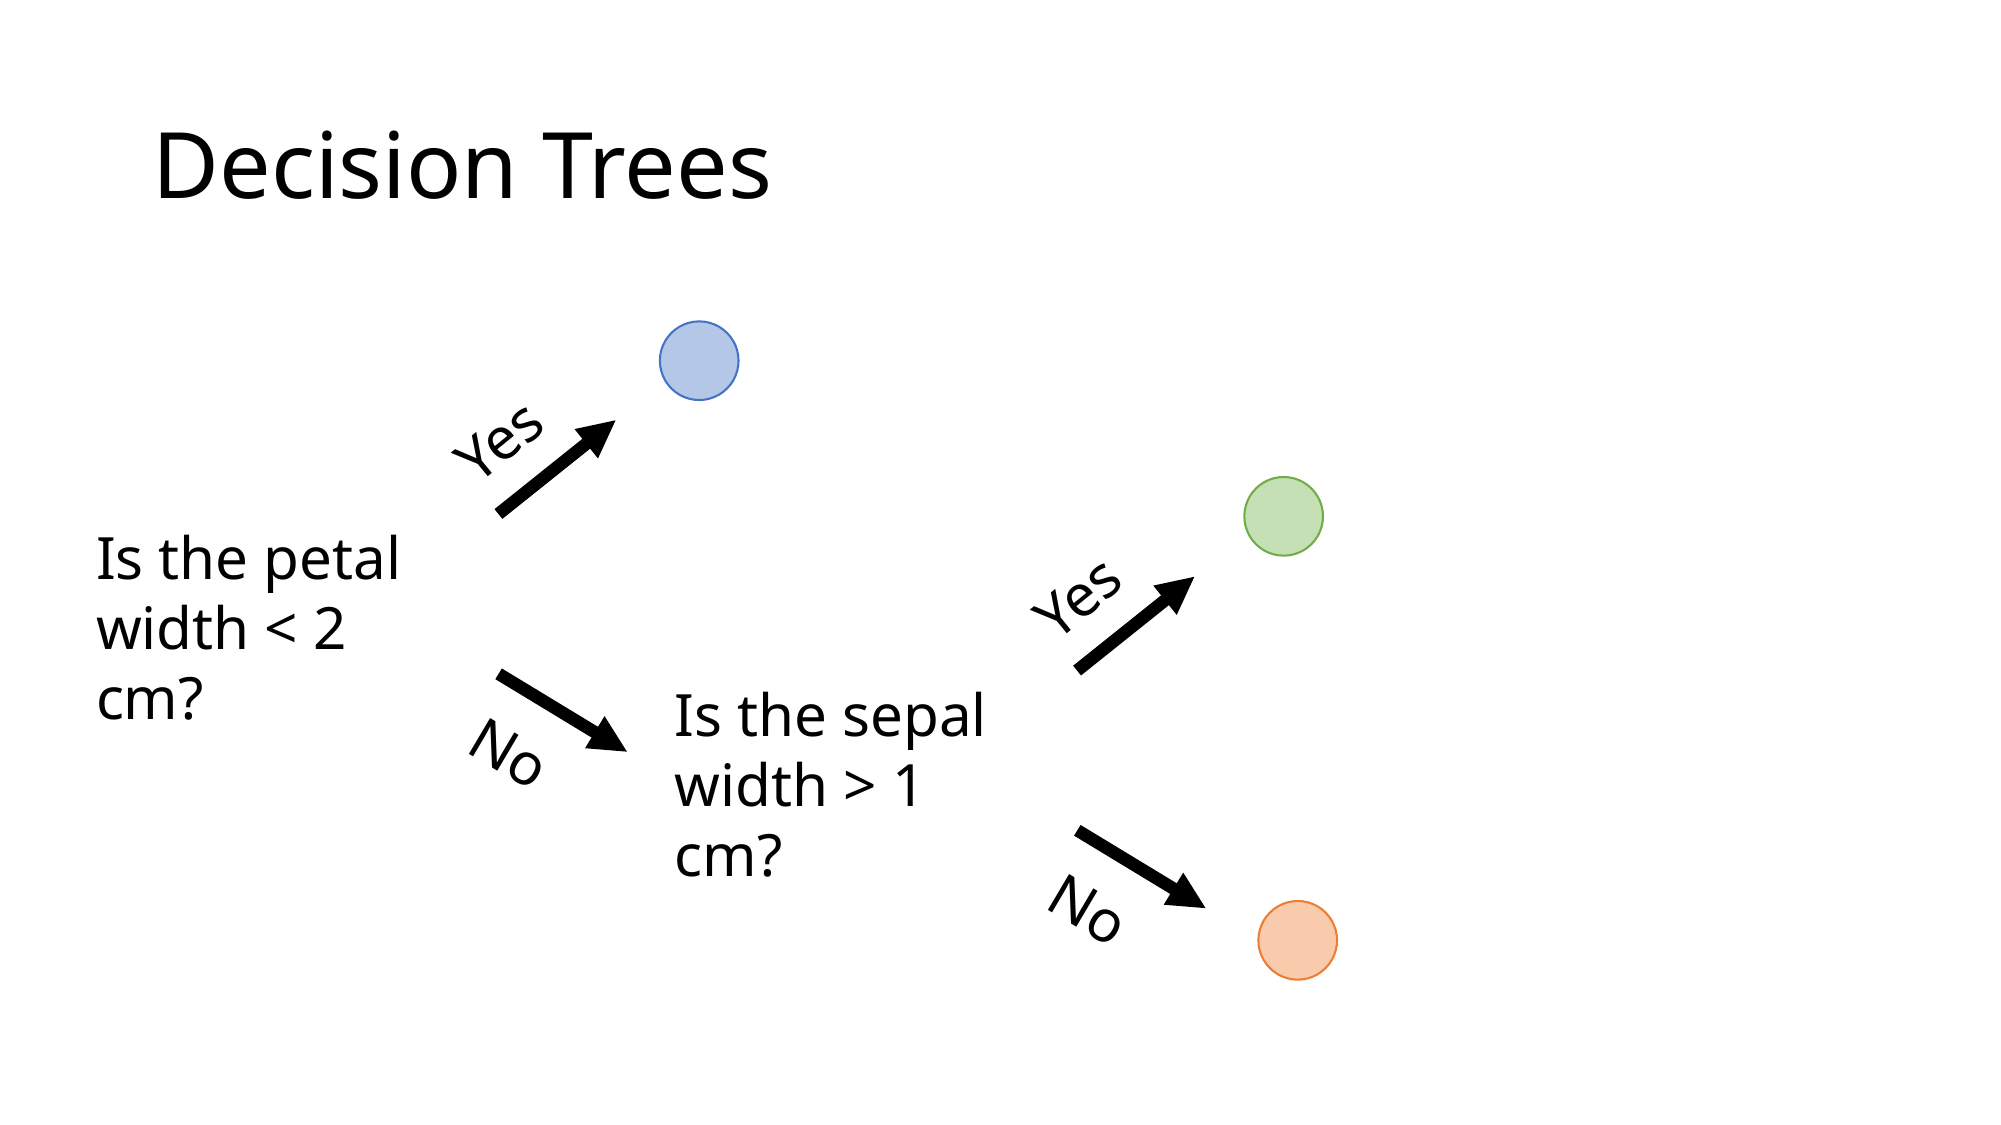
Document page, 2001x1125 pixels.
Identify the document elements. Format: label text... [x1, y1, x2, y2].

title Decision Trees [137, 59, 1863, 278]
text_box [81, 321, 1338, 980]
